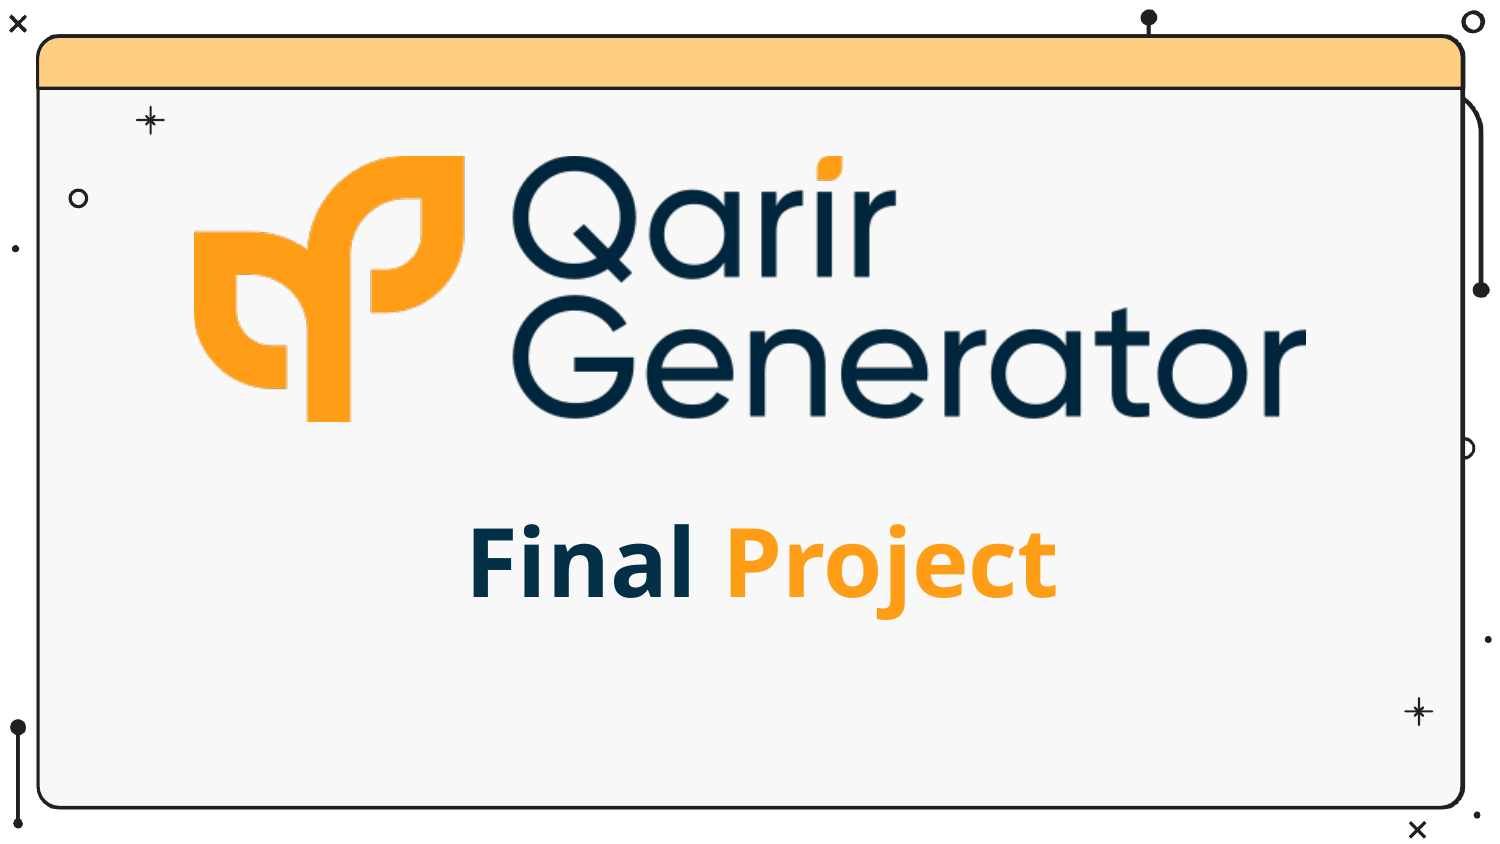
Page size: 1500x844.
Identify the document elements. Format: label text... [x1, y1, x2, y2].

picture [194, 155, 1306, 422]
picture [0, 0, 1500, 485]
picture [0, 631, 1500, 844]
title Final Project [0, 485, 1500, 631]
